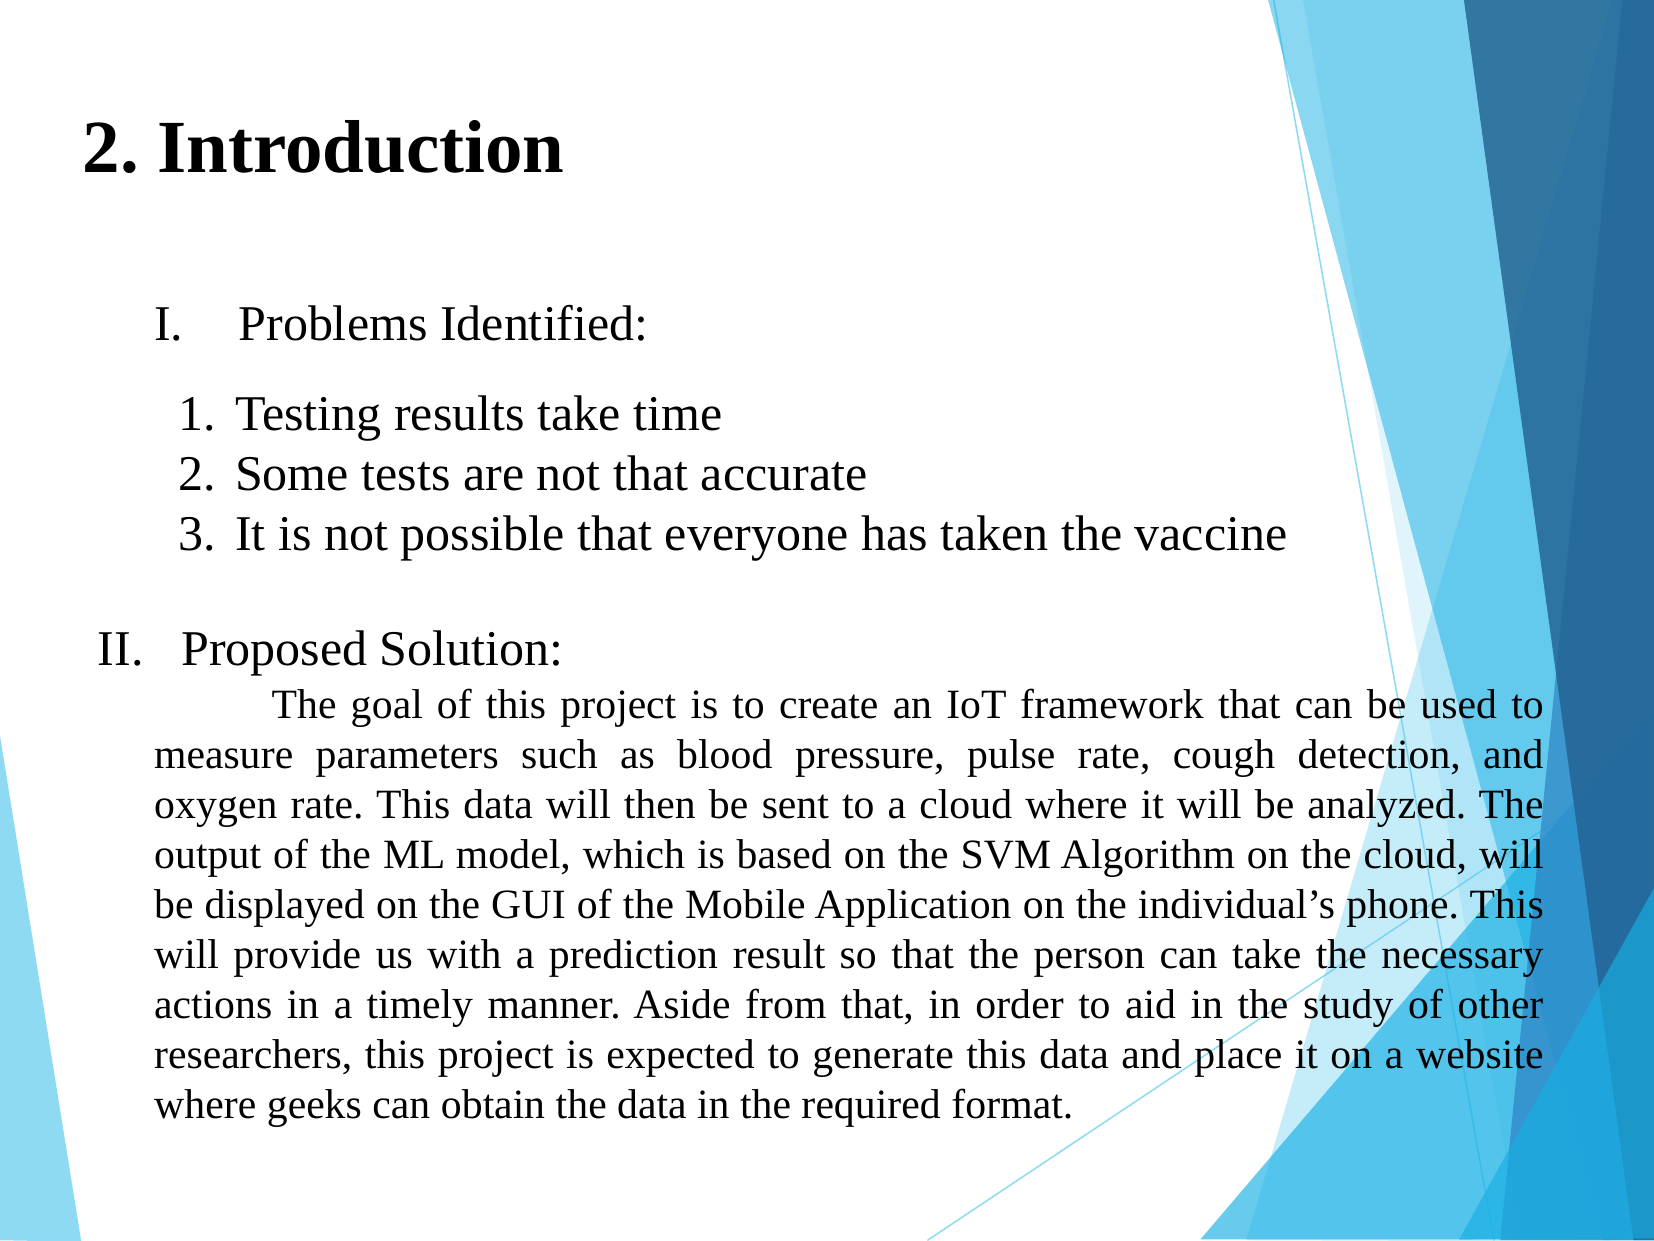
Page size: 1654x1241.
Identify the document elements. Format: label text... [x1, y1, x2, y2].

text_box 2. Introduction [82, 40, 1571, 248]
text_box Problems Identified: Testing results take time Some tests are not that accurate It is not possible that everyone has taken the vaccine II. Proposed Solution: The goal of this project is to create an IoT framework that can be used to measure parameters such as blood pressure, pulse rate, cough detection, and oxygen rate. This data will then be sent to a cloud where it will be analyzed. The output of the ML model, which is based on the SVM Algorithm on the cloud, will be displayed on the GUI of the Mobile Application on the individual’s phone. This will provide us with a prediction result so that the person can take the necessary actions in a timely manner. Aside from that, in order to aid in the study of other researchers, this project is expected to generate this data and place it on a website where geeks can obtain the data in the required format. [57, 327, 1546, 1146]
